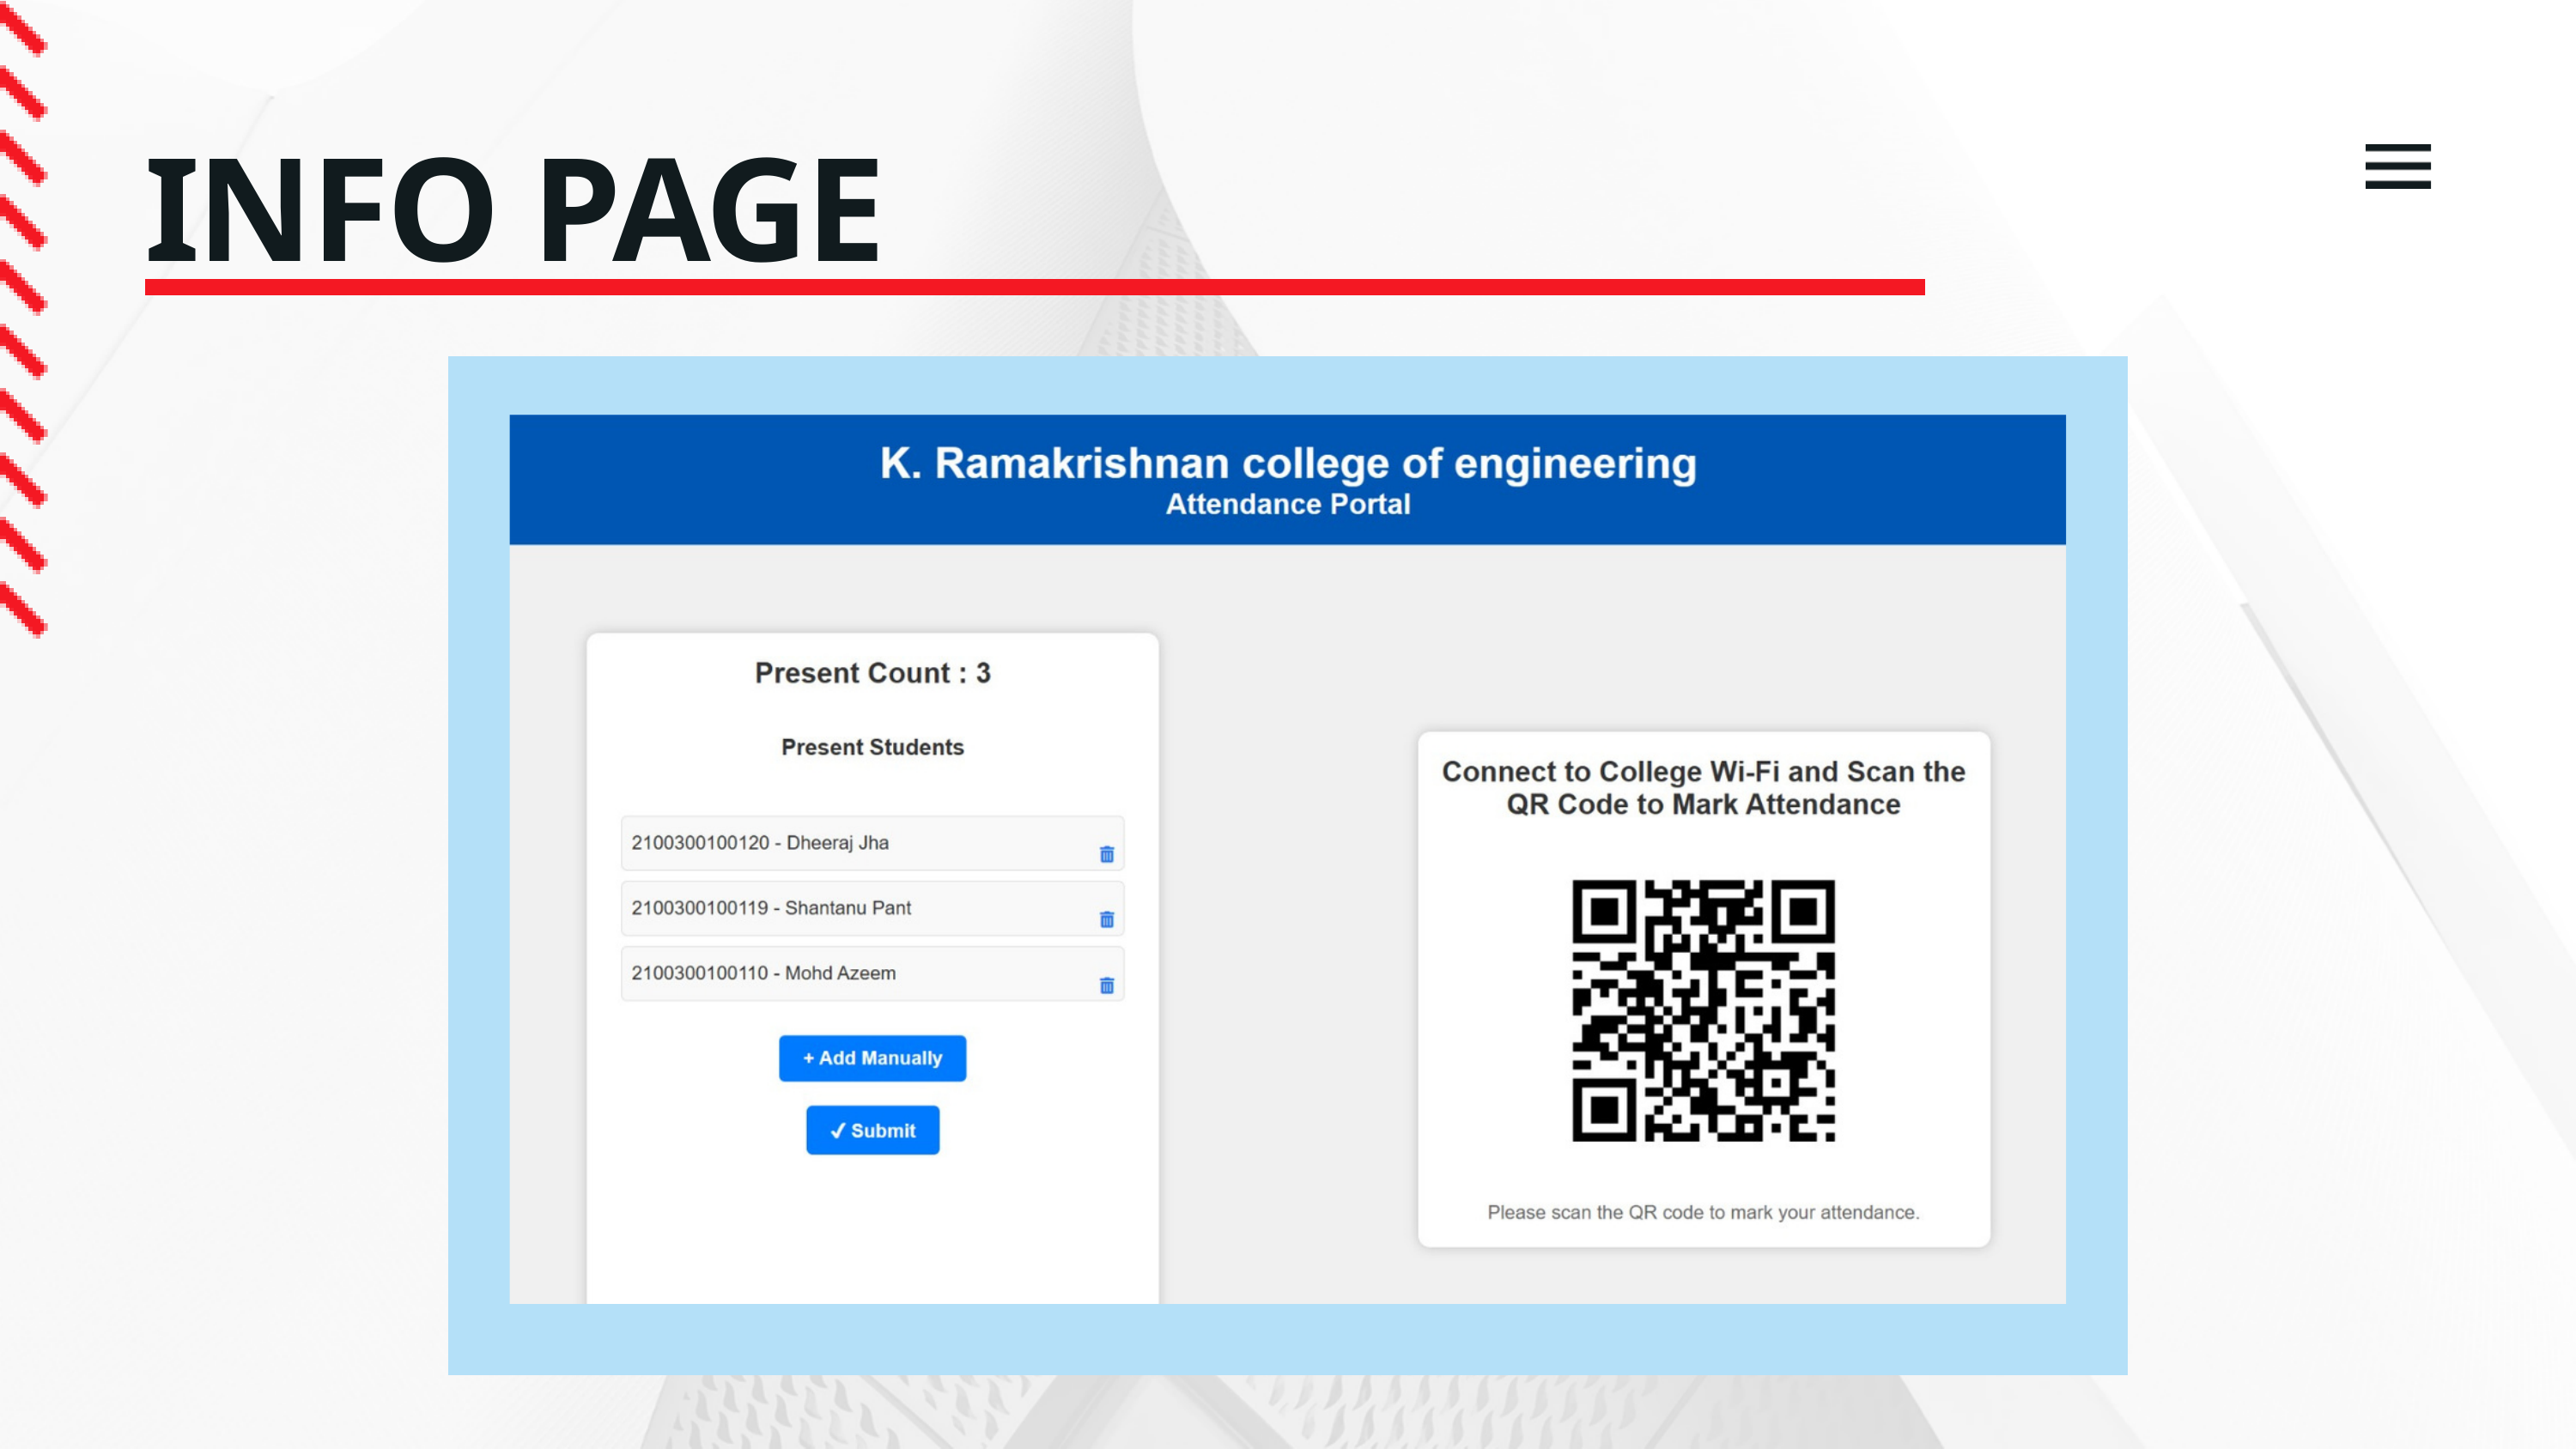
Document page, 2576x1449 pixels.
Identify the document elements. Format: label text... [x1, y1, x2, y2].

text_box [144, 279, 1925, 296]
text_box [447, 355, 2129, 1376]
text_box [0, 0, 2576, 1449]
text_box [2366, 144, 2432, 189]
text_box INFO PAGE [144, 132, 1758, 279]
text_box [0, 0, 48, 639]
